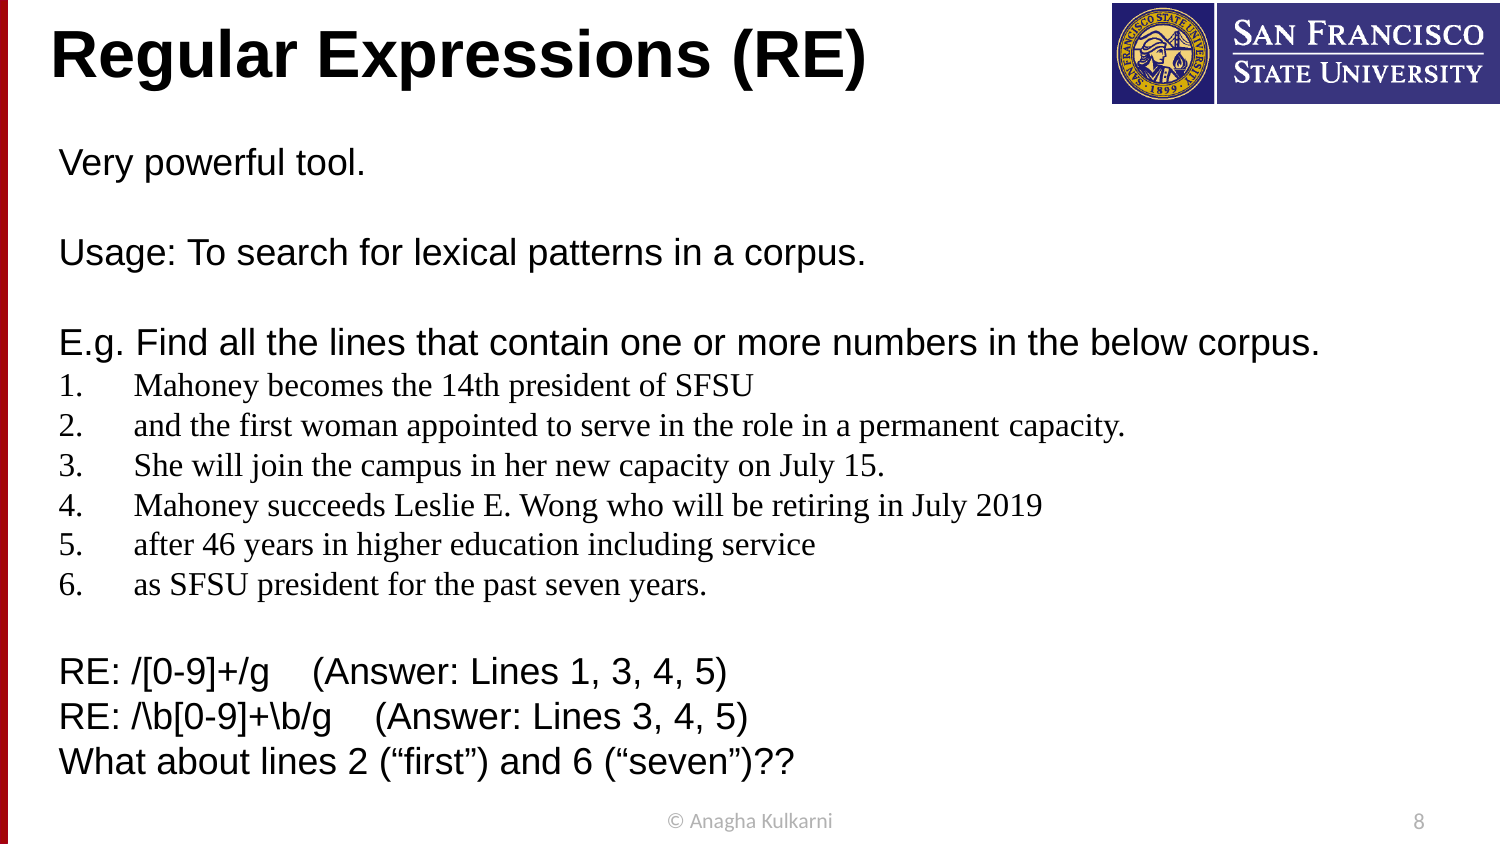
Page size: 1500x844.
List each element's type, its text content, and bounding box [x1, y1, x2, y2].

footer © Anagha Kulkarni [510, 806, 990, 834]
title Regular Expressions (RE) [50, 10, 1237, 92]
list Very powerful tool. Usage: To search for lexical patterns in a corpus. E.g. Find all the lines that contain one or more numbers in the below corpus. Mahoney becomes the 14th president of SFSU and the first woman appointed to serve in the role in a permanent ​capacity. She will join the campus in her new capacity on July 15. Mahoney succeeds Leslie E. Wong who will be retiring in July 2019 after 46 years in higher education including service as SFSU president for the past seven years. RE: /[0-9]+/g (Answer: Lines 1, 3, 4, 5) RE: /\b[0-9]+\b/g (Answer: Lines 3, 4, 5) What about lines 2 (“first”) and 6 (“seven”)?? [58, 137, 1500, 810]
picture [1112, 3, 1500, 104]
slide_number 8 [1080, 806, 1425, 835]
